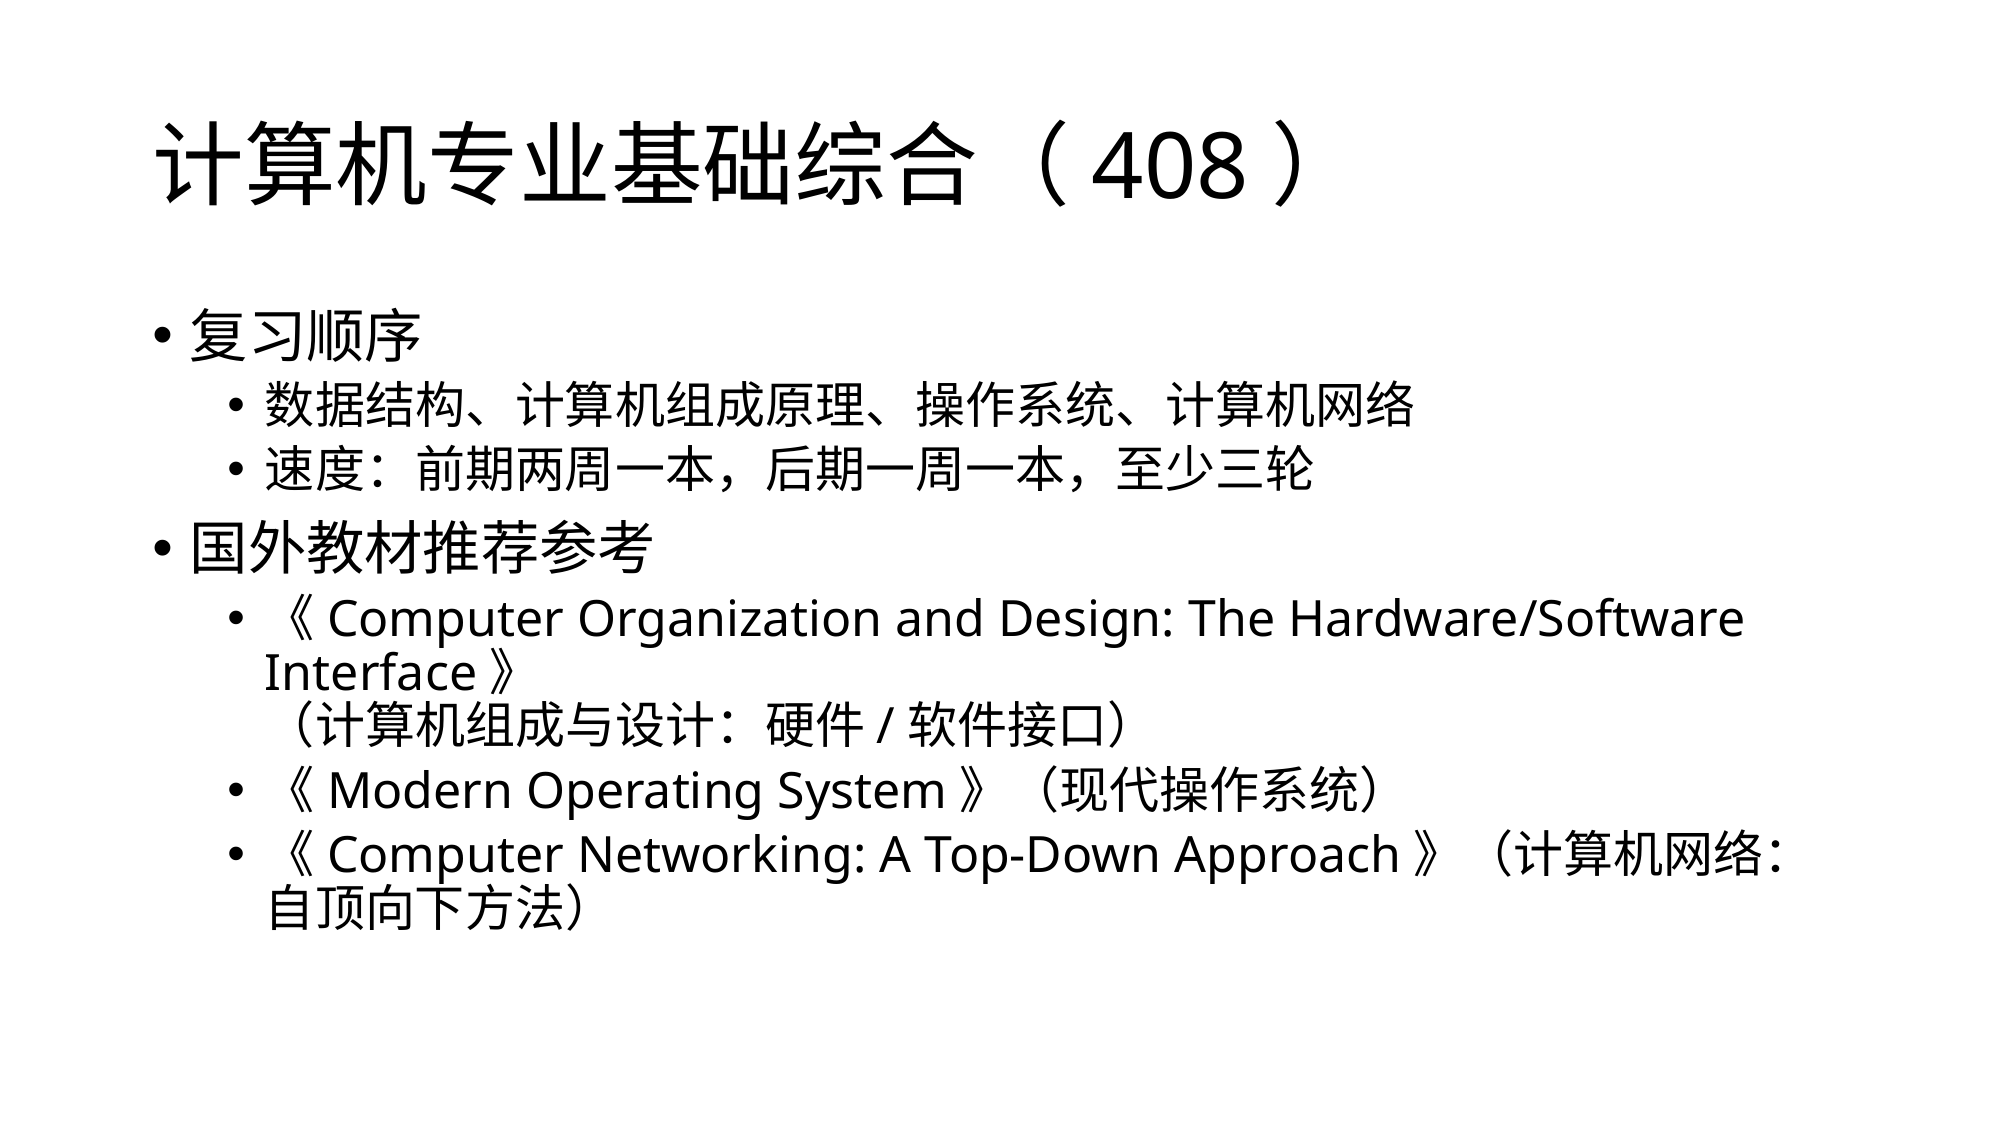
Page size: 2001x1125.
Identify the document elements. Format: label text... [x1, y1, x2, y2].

list 复习顺序 数据结构、计算机组成原理、操作系统、计算机网络 速度：前期两周一本，后期一周一本，至少三轮 国外教材推荐参考 《Computer Organization and Design: The Hardware/Software Interface》 （计算机组成与设计：硬件/软件接口） 《Modern Operating System》（现代操作系统） 《Computer Networking: A Top-Down Approach》（计算机网络：自顶向下方法） [137, 299, 1863, 1014]
title 计算机专业基础综合（408） [137, 59, 1863, 278]
